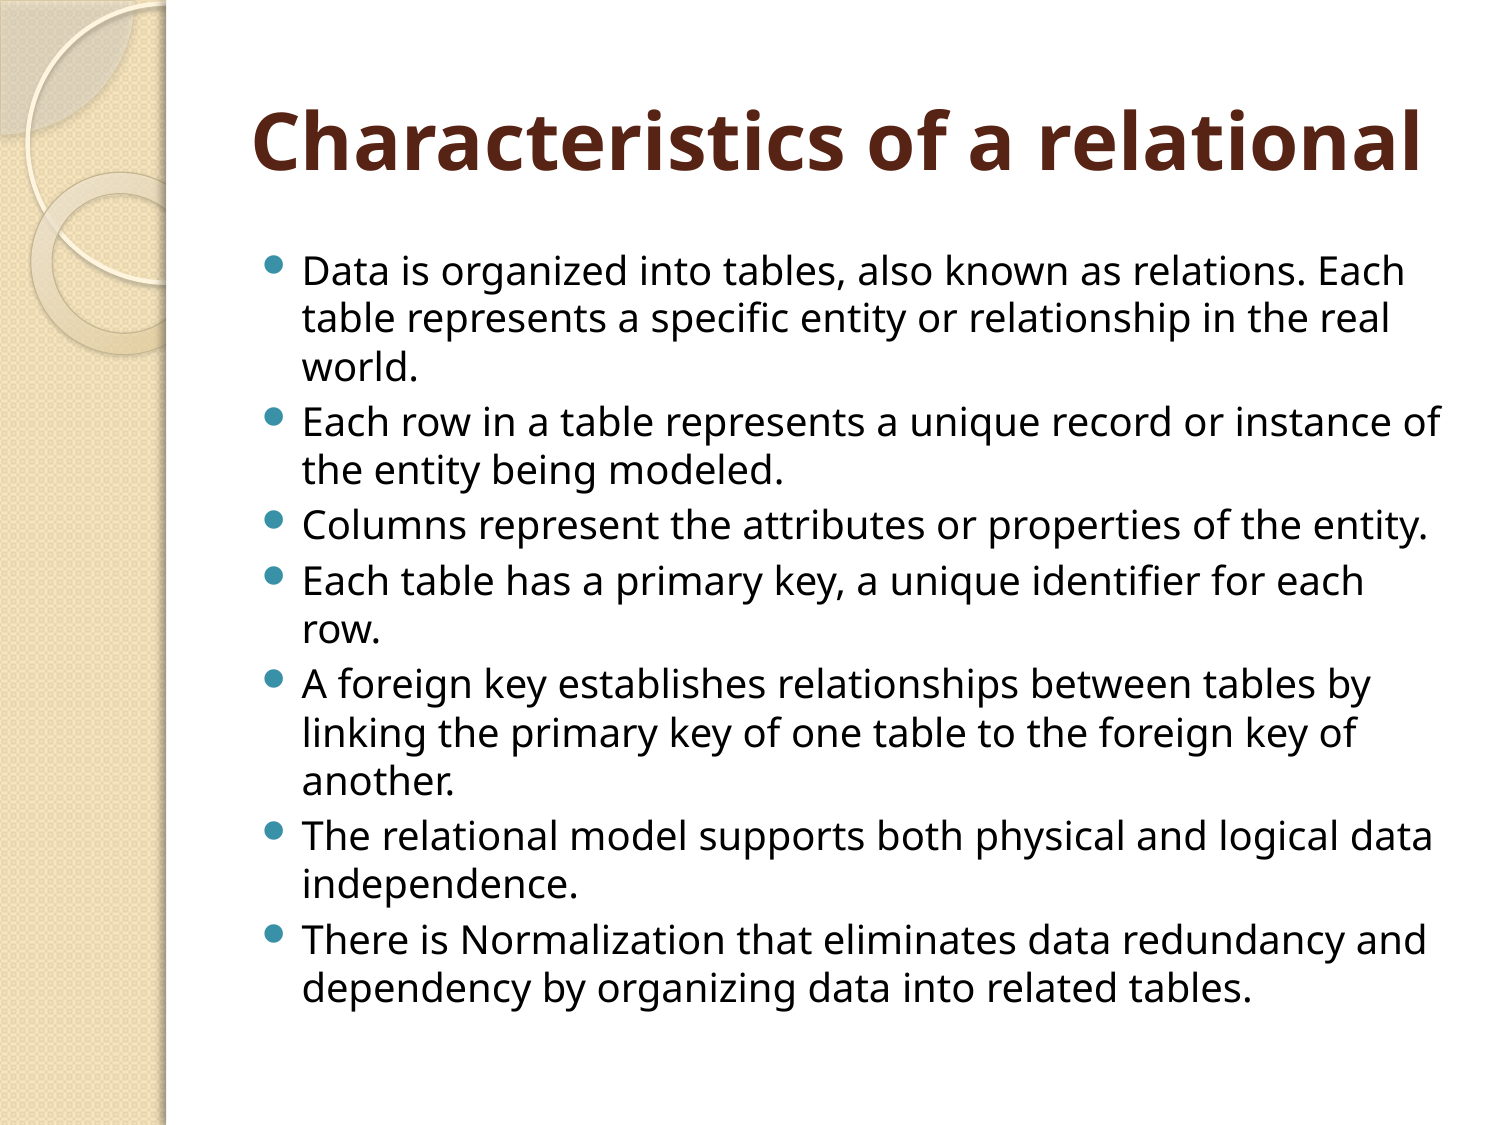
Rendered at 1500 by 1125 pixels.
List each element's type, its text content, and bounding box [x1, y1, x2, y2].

list Data is organized into tables, also known as relations. Each table represents a specific entity or relationship in the real world. Each row in a table represents a unique record or instance of the entity being modeled. Columns represent the attributes or properties of the entity. Each table has a primary key, a unique identifier for each row. A foreign key establishes relationships between tables by linking the primary key of one table to the foreign key of another. The relational model supports both physical and logical data independence. There is Normalization that eliminates data redundancy and dependency by organizing data into related tables. [235, 237, 1466, 1025]
title Characteristics of a relational [235, 45, 1466, 233]
